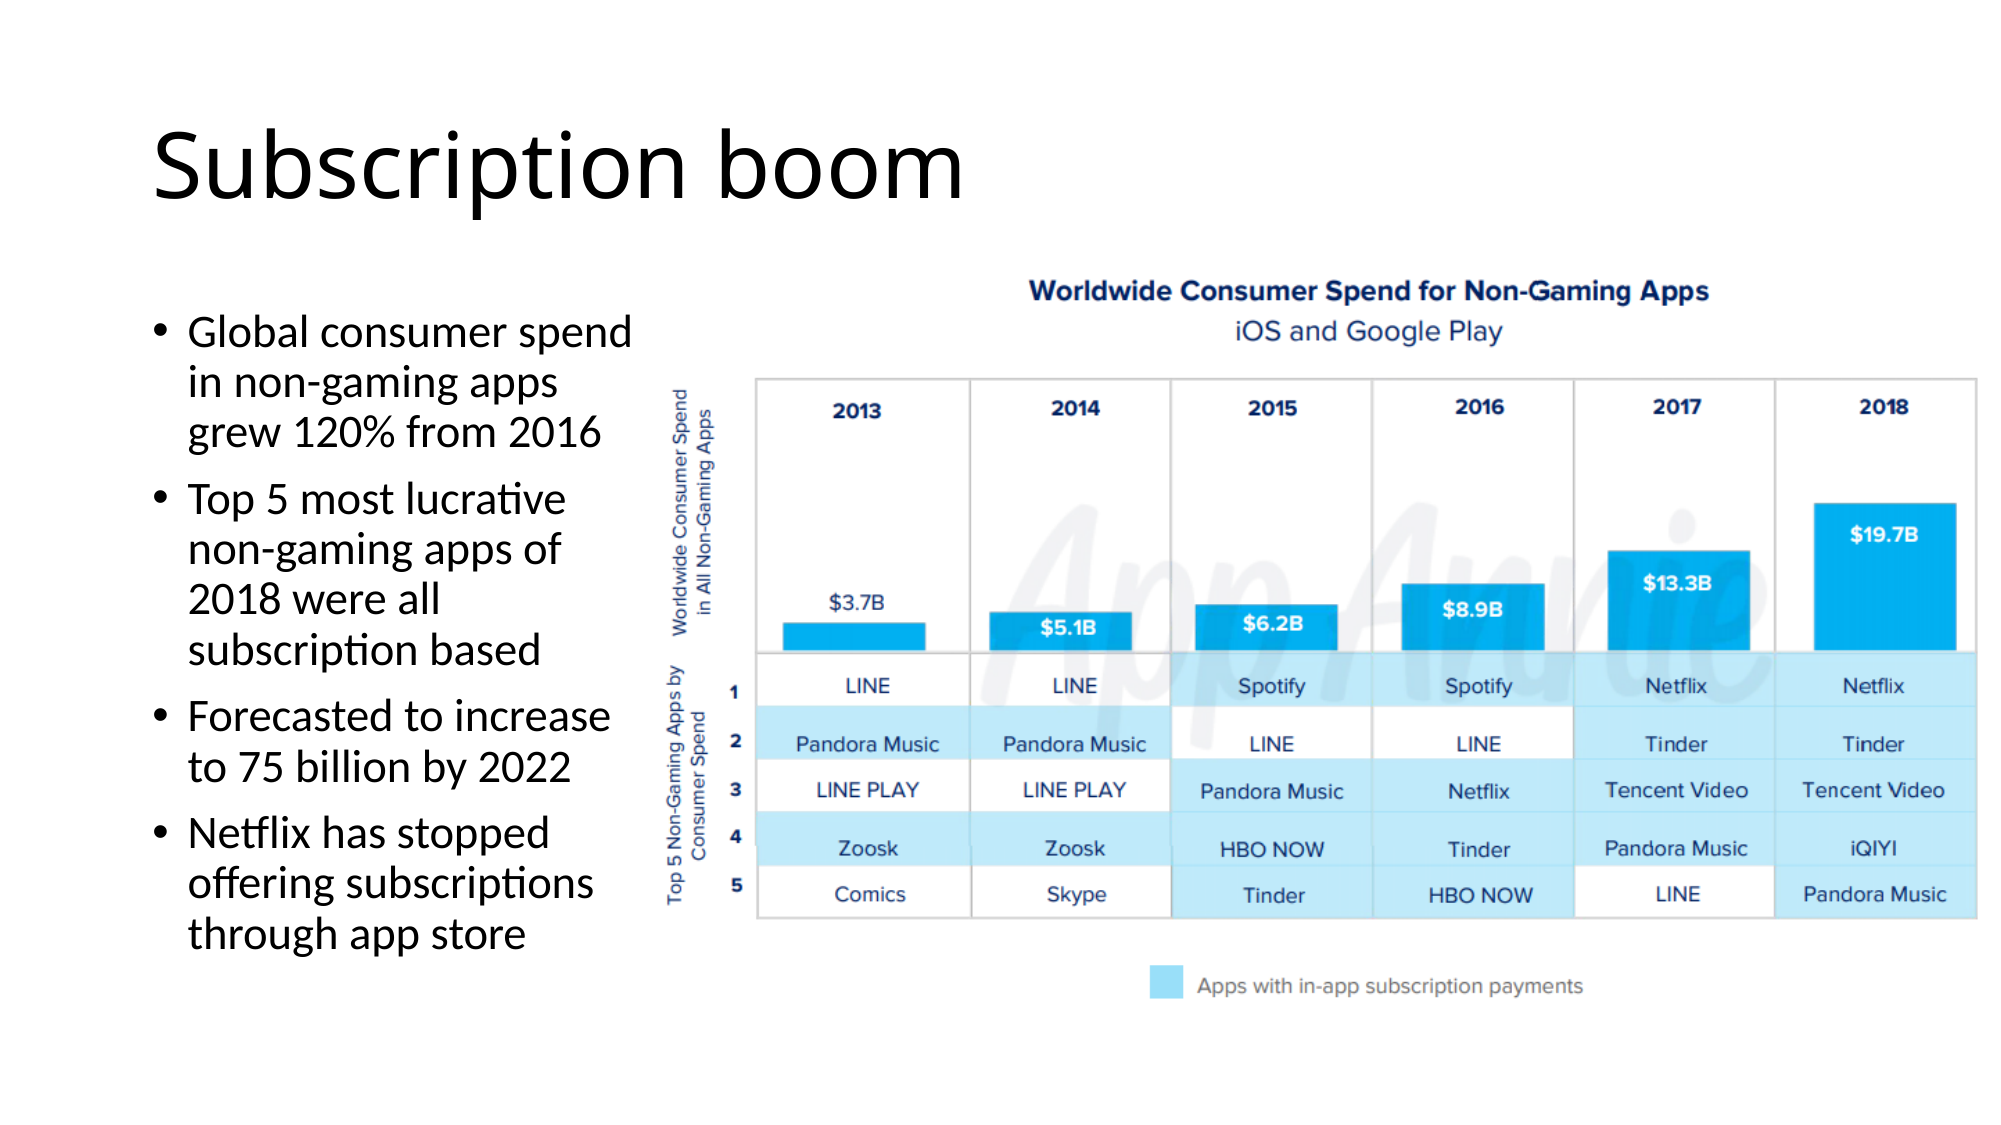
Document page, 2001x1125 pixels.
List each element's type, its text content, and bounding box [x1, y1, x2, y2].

title Subscription boom [137, 59, 1863, 278]
list Global consumer spend in non-gaming apps grew 120% from 2016 Top 5 most lucrative non-gaming apps of 2018 were all subscription based Forecasted to increase to 75 billion by 2022 Netflix has stopped offering subscriptions through app store [137, 299, 651, 1014]
picture [651, 249, 2000, 1014]
